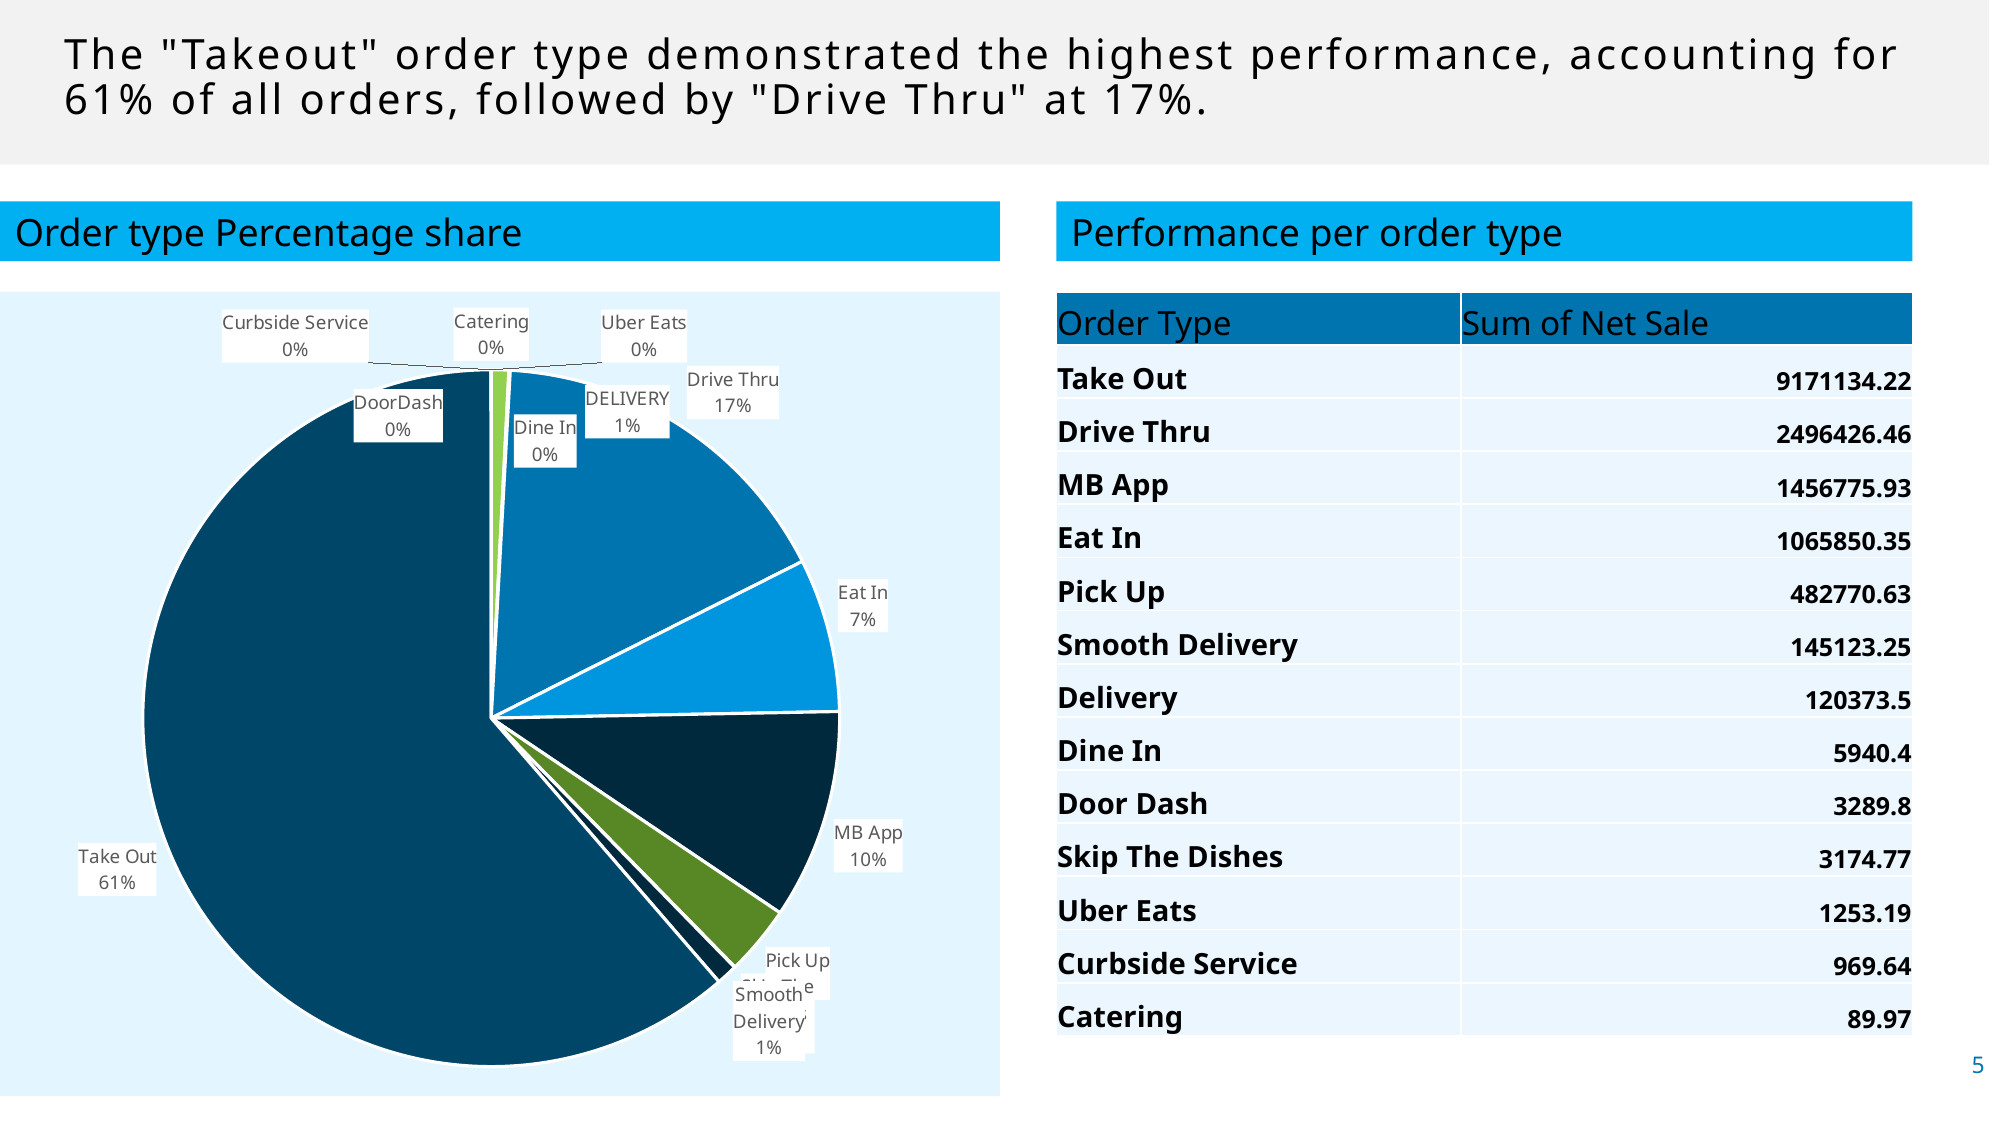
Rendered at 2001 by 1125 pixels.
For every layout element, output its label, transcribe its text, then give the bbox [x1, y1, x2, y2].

table_cell 3289.8 [1462, 771, 1912, 822]
table_cell Catering [1057, 984, 1460, 1035]
table_cell 2496426.46 [1462, 399, 1912, 450]
table_cell 120373.5 [1462, 665, 1912, 716]
table_cell Door Dash [1057, 771, 1460, 822]
table_cell 1253.19 [1462, 877, 1912, 929]
table_cell 89.97 [1462, 984, 1912, 1035]
table_cell Dine In [1057, 718, 1460, 769]
table_cell 1065850.35 [1462, 505, 1912, 557]
table_cell Delivery [1057, 665, 1460, 716]
table_cell Drive Thru [1057, 399, 1460, 450]
table_cell Skip The Dishes [1057, 824, 1460, 875]
table_cell Smooth Delivery [1057, 611, 1460, 663]
table_cell 969.64 [1462, 930, 1912, 982]
table_cell 3174.77 [1462, 824, 1912, 875]
chart [0, 291, 1000, 1097]
text_box 5 [1549, 1036, 2000, 1096]
table_cell 9171134.22 [1462, 346, 1912, 397]
table_cell MB App [1057, 452, 1460, 503]
table_cell Take Out [1057, 346, 1460, 397]
table_cell Eat In [1057, 505, 1460, 557]
table_cell 145123.25 [1462, 611, 1912, 663]
table_cell Curbside Service [1057, 930, 1460, 982]
table_header Sum of Net Sale [1462, 293, 1912, 344]
title The "Takeout" order type demonstrated the highest performance, accounting for 61% of all orders, followed by "Drive Thru" at 17%. [0, 0, 1990, 165]
table_cell 5940.4 [1462, 718, 1912, 769]
text_box Performance per order type [1056, 201, 1913, 262]
table_cell Pick Up [1057, 558, 1460, 610]
table_cell 482770.63 [1462, 558, 1912, 610]
table_cell 1456775.93 [1462, 452, 1912, 503]
table_header Order Type [1057, 293, 1460, 344]
table_cell Uber Eats [1057, 877, 1460, 929]
text_box Order type Percentage share [0, 201, 1000, 262]
